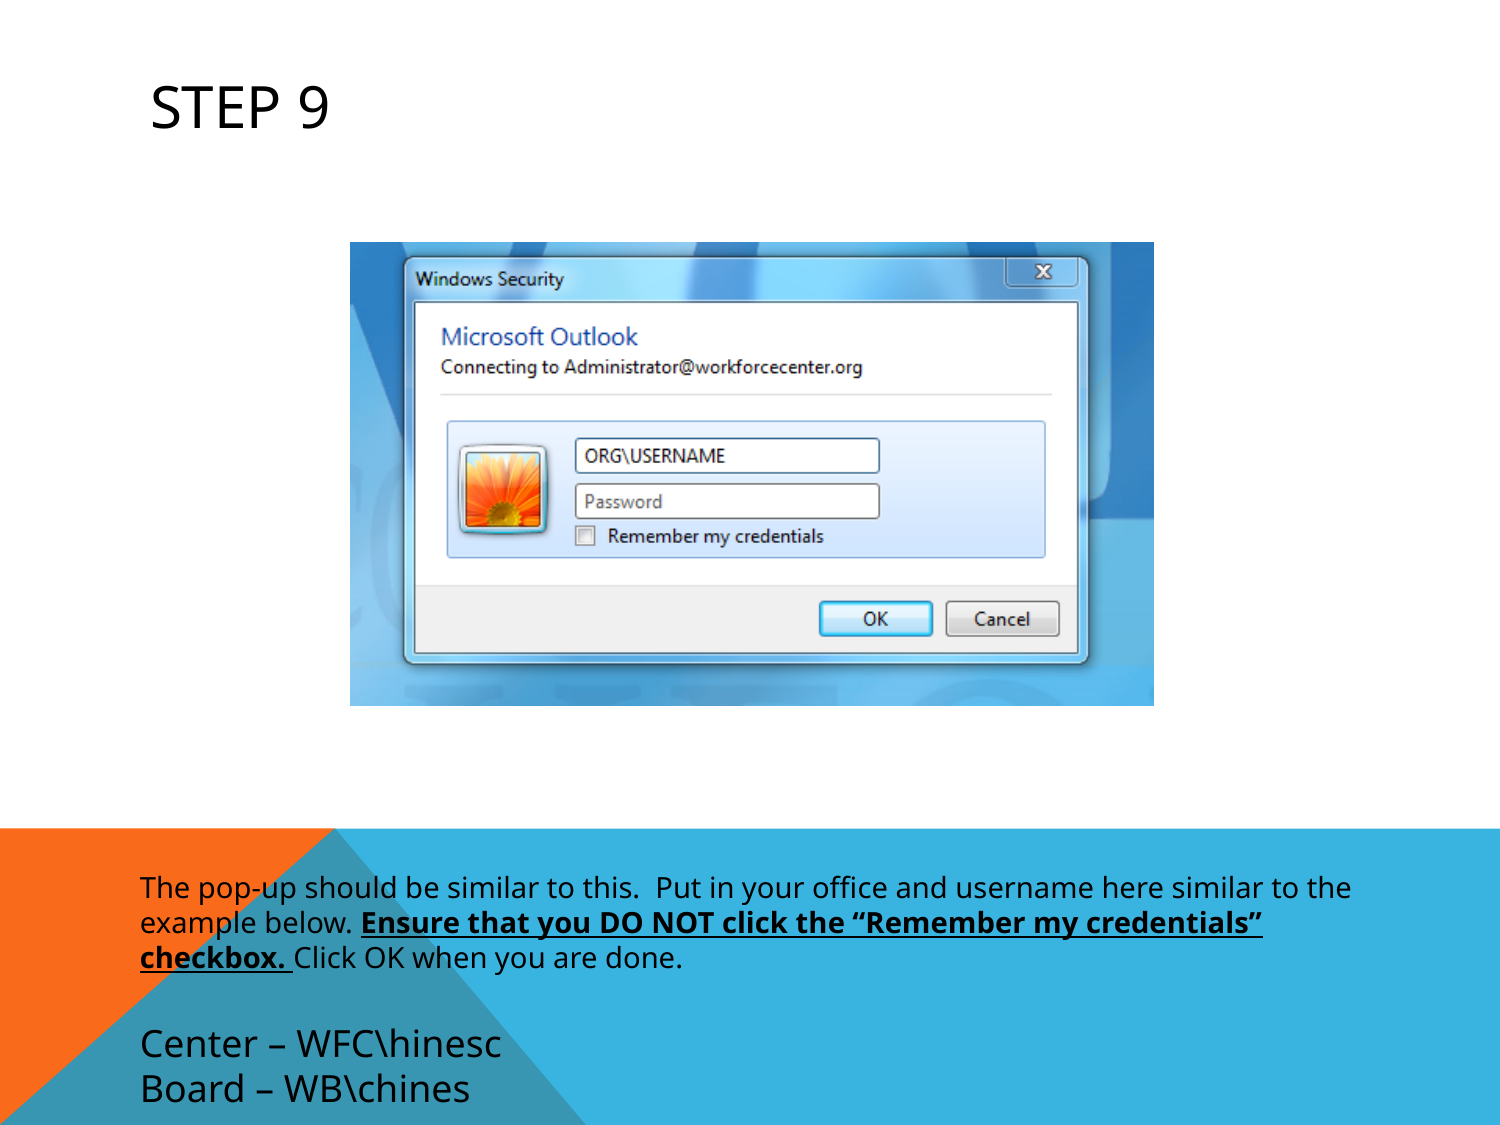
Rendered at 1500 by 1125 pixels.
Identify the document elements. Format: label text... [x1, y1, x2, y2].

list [349, 242, 1154, 706]
title Step 9 [135, 60, 1369, 150]
text_box The pop-up should be similar to this. Put in your office and username here similar to the example below. Ensure that you DO NOT click the “Remember my credentials” checkbox. Click OK when you are done. Center – WFC\hinesc Board – WB\chines [125, 862, 1375, 1118]
